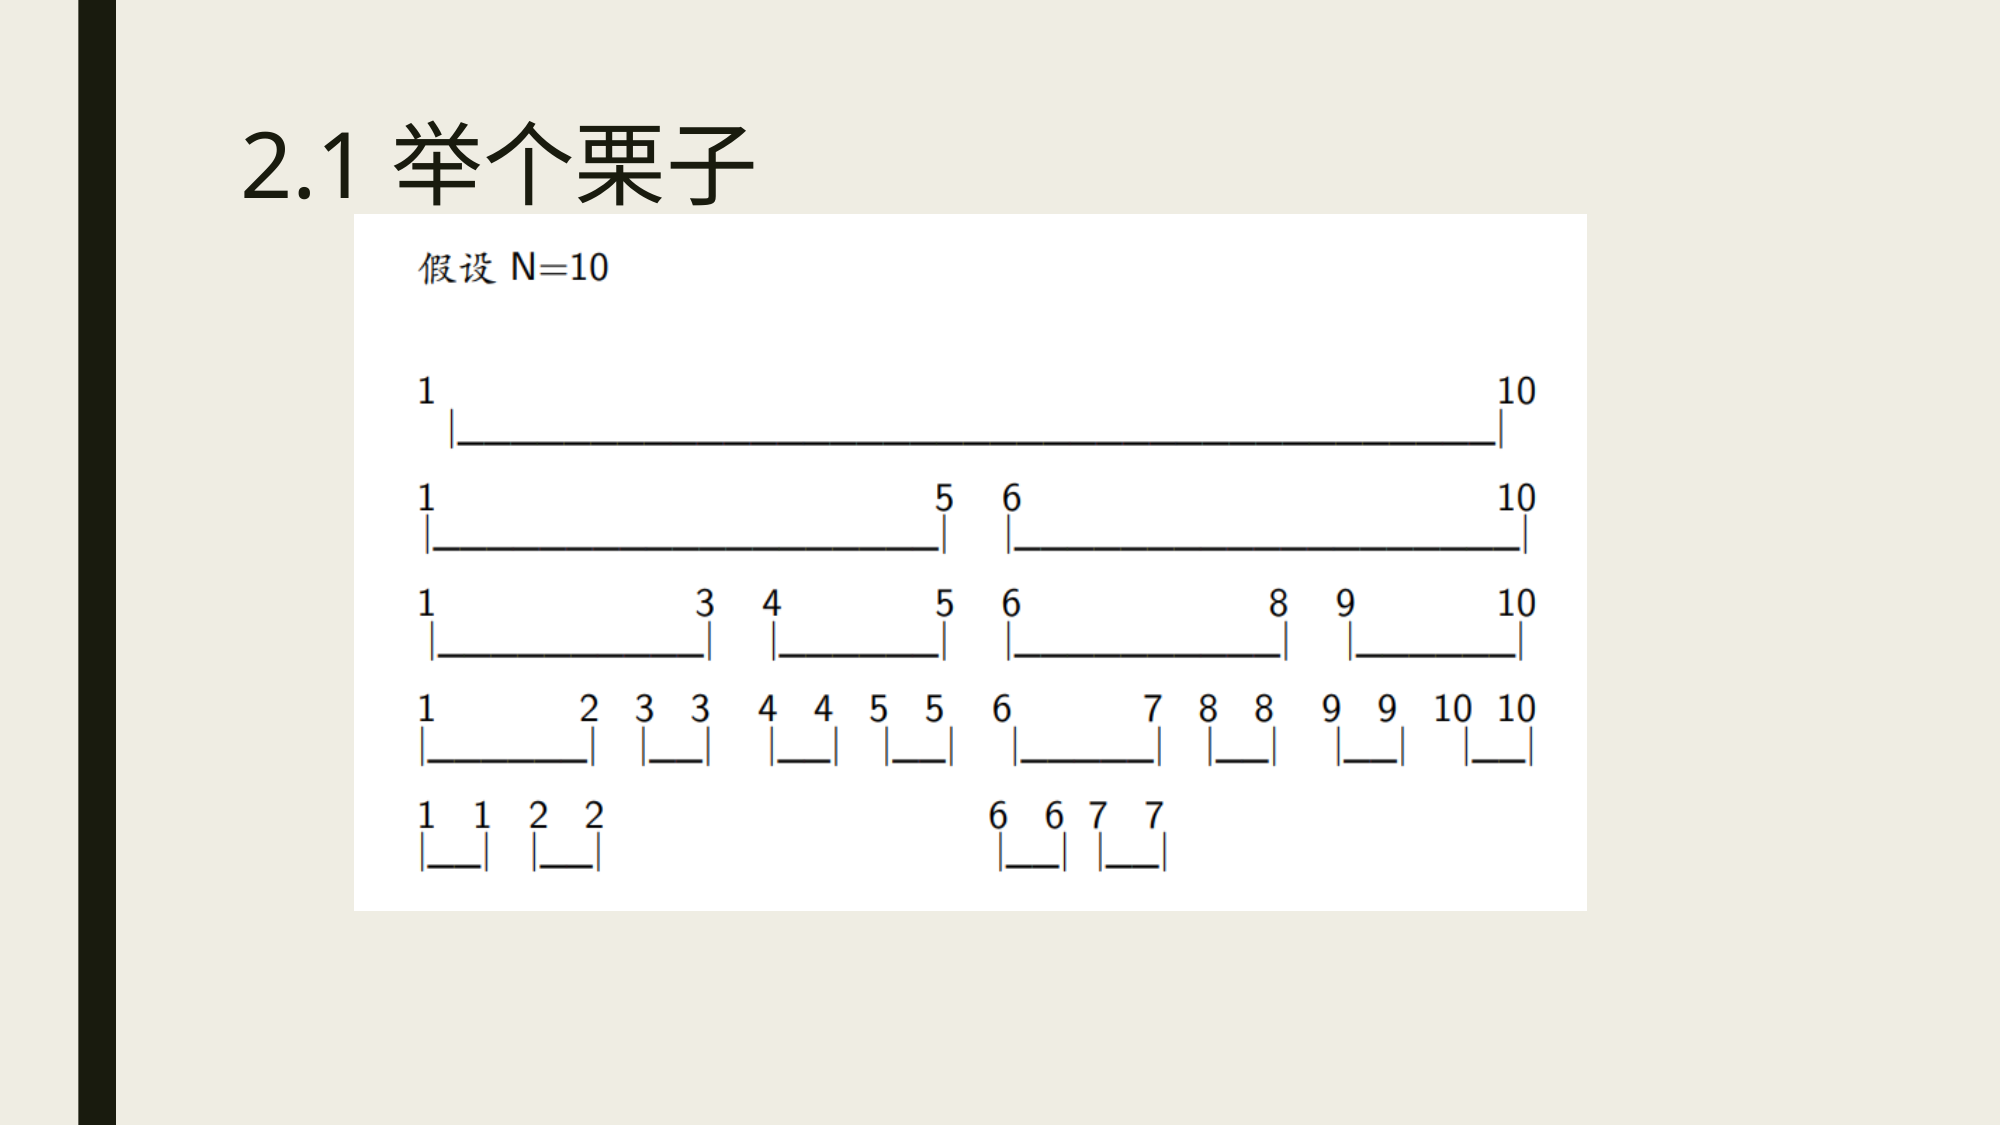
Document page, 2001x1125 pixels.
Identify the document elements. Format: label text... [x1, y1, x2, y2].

title 2.1举个栗子 [225, 112, 1800, 357]
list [354, 213, 1587, 911]
